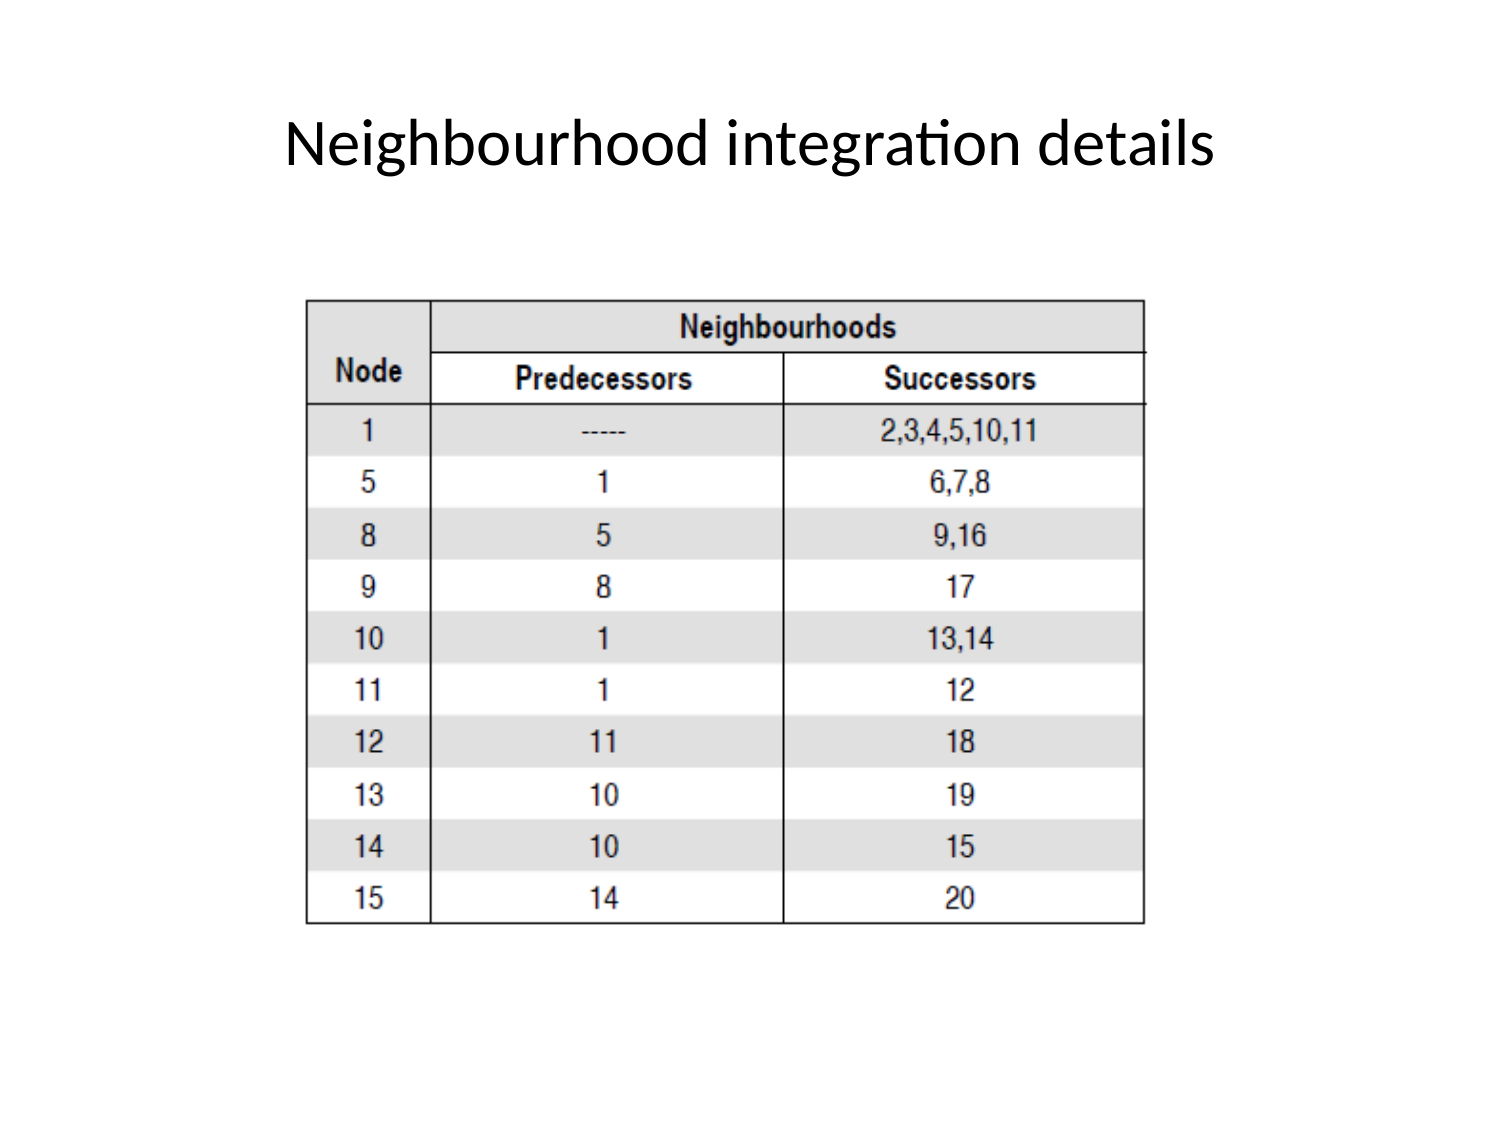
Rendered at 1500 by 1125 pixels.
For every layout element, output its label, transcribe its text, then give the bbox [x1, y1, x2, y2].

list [290, 287, 1153, 938]
title Neighbourhood integration details [75, 45, 1425, 233]
